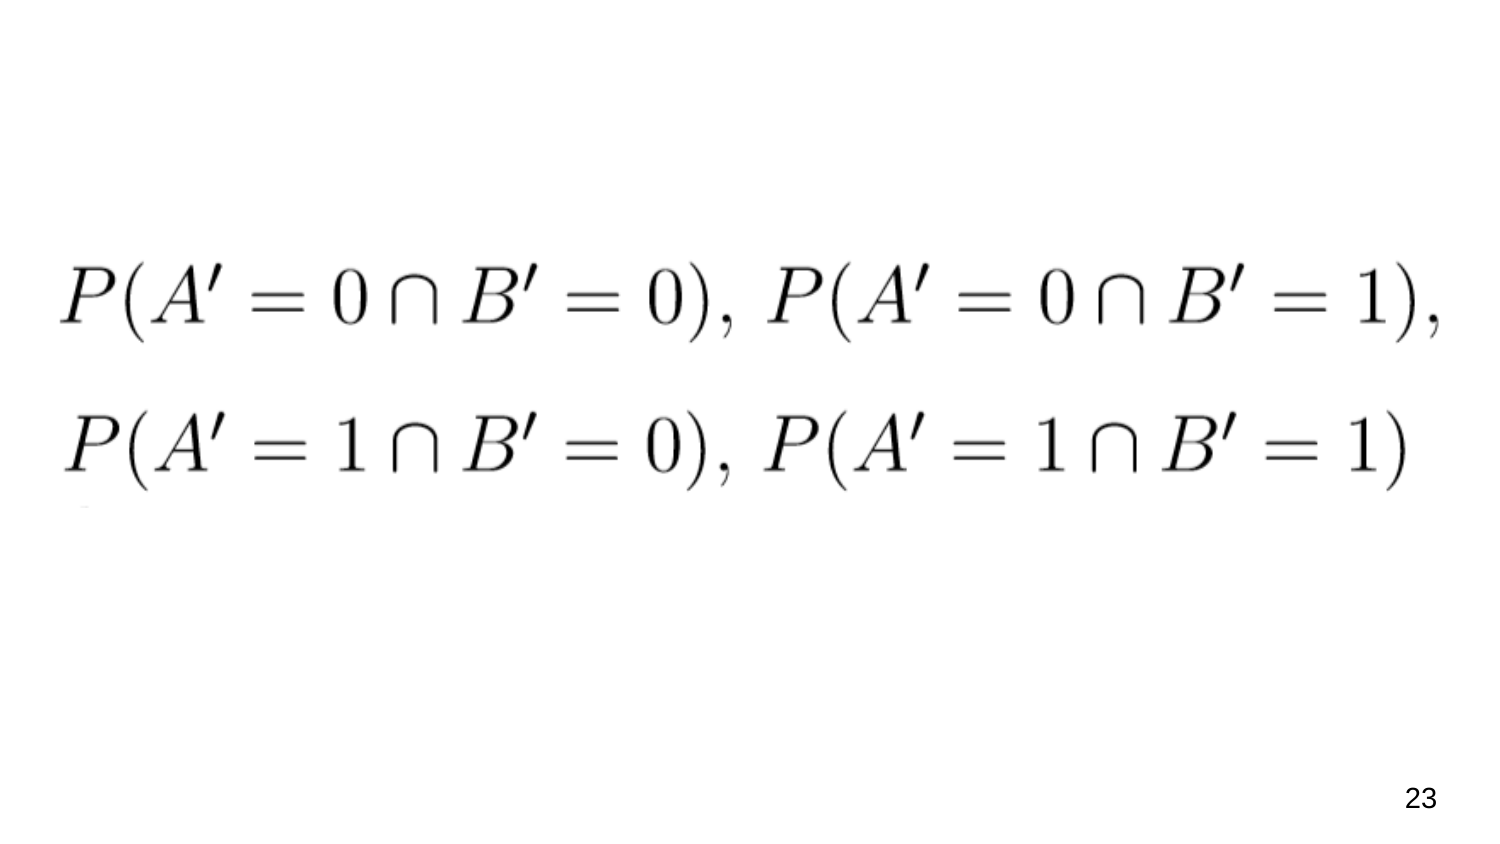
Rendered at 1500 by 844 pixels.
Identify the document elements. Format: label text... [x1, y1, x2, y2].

picture [57, 385, 1415, 508]
slide_number 23 [1389, 764, 1480, 830]
picture [57, 245, 1456, 354]
